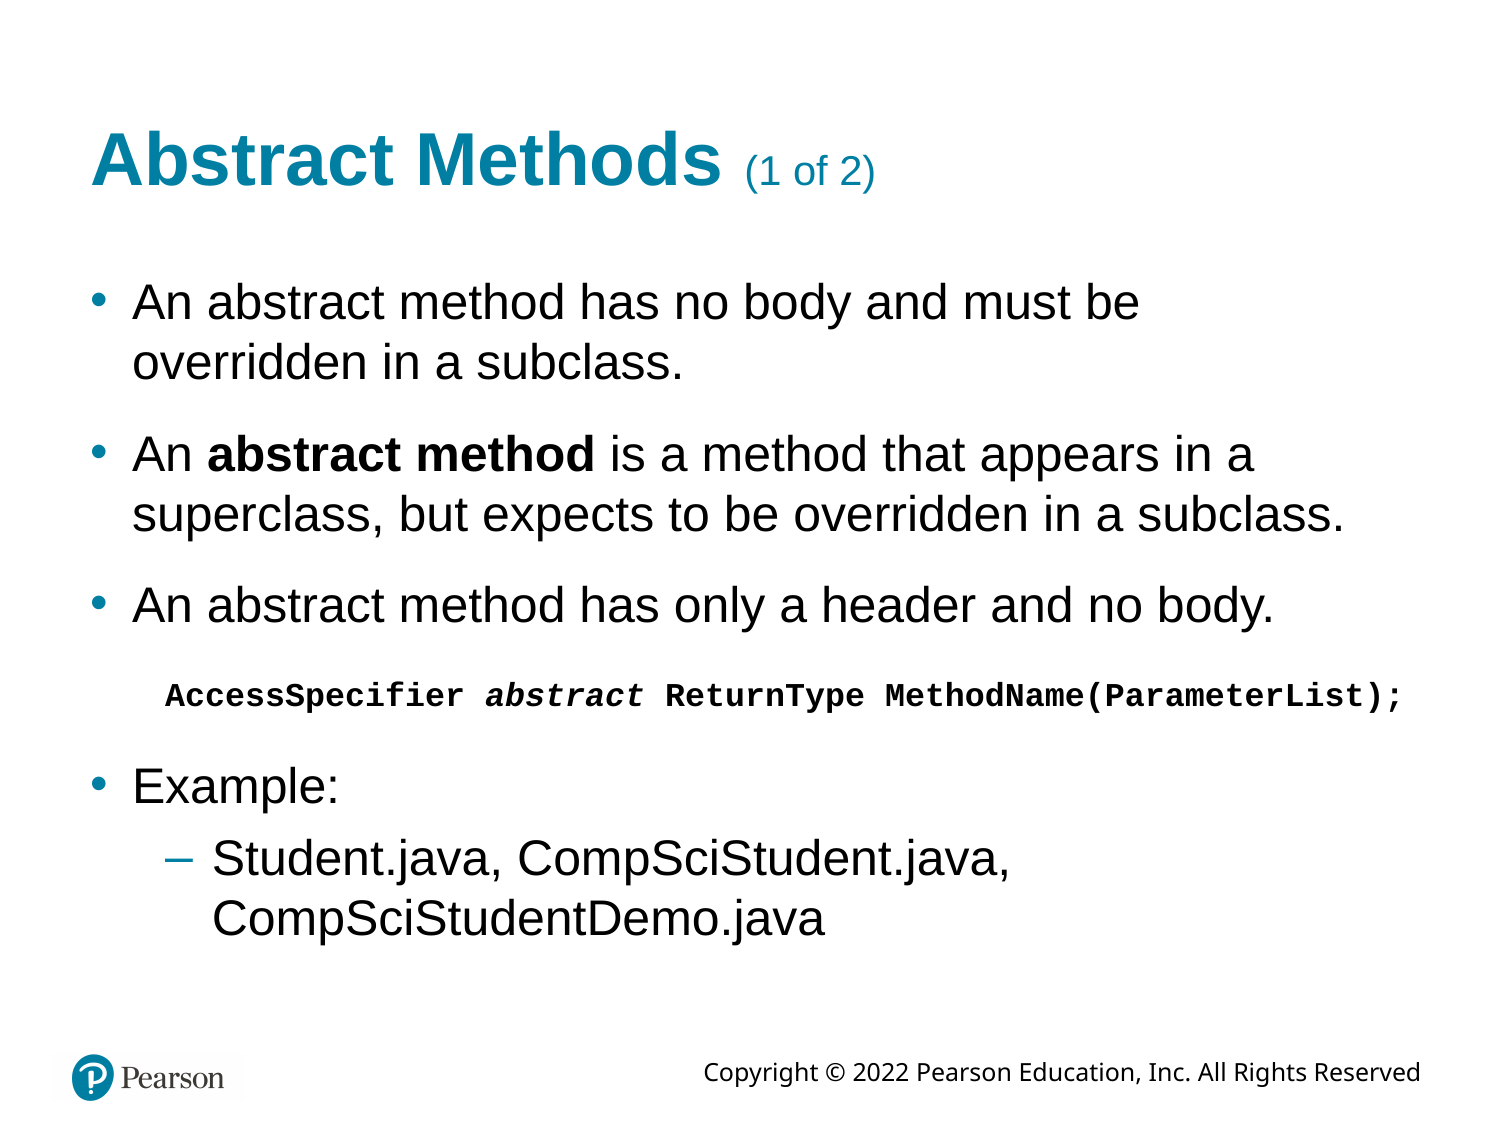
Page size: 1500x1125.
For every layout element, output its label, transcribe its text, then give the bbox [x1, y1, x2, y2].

title Abstract Methods (1 of 2) [75, 35, 1425, 216]
list AccessSpecifier abstract ReturnType MethodName(ParameterList); [75, 658, 1447, 727]
list Example: Student.java, CompSciStudent.java, CompSciStudentDemo.java [75, 738, 1403, 971]
list An abstract method has no body and must be overridden in a subclass. An abstract method is a method that appears in a superclass, but expects to be overridden in a subclass. An abstract method has only a header and no body. [75, 254, 1388, 647]
picture [51, 1053, 245, 1102]
